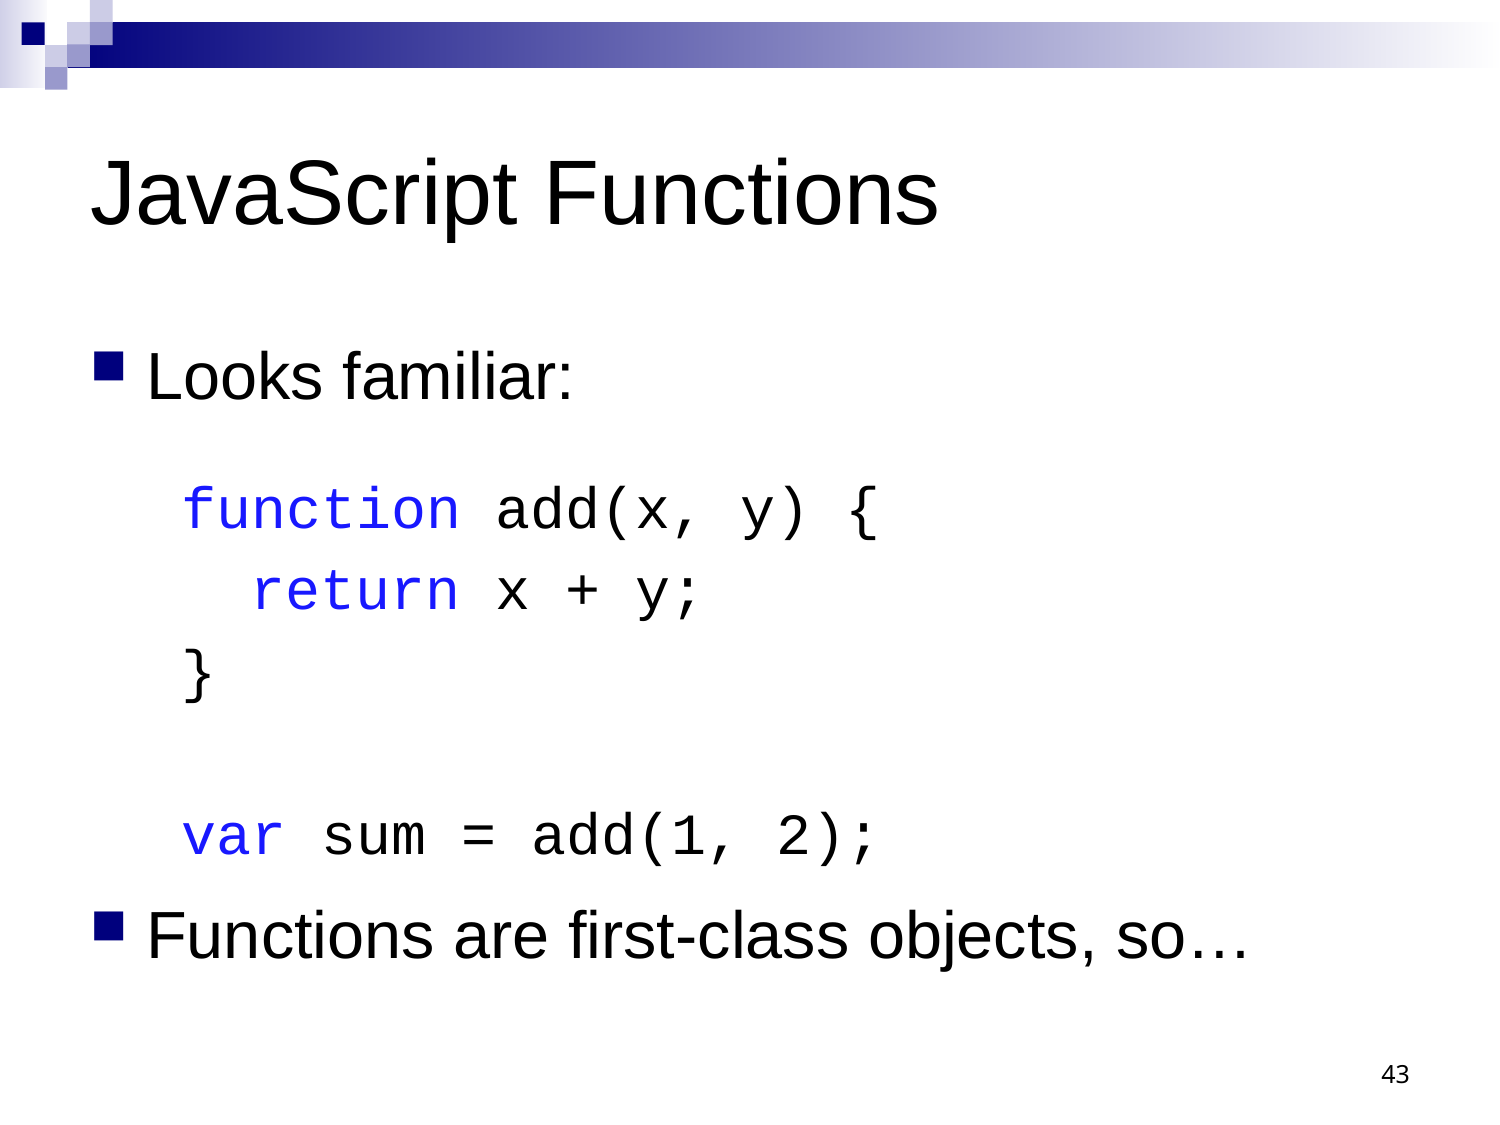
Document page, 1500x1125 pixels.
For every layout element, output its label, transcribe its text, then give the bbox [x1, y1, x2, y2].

title JavaScript Functions [75, 75, 1425, 300]
slide_number 43 [1074, 1024, 1426, 1101]
list Looks familiar: Functions are first-class objects, so… [75, 324, 1425, 1025]
text_box function add(x, y) { return x + y; } var sum = add(1, 2); [147, 462, 938, 900]
